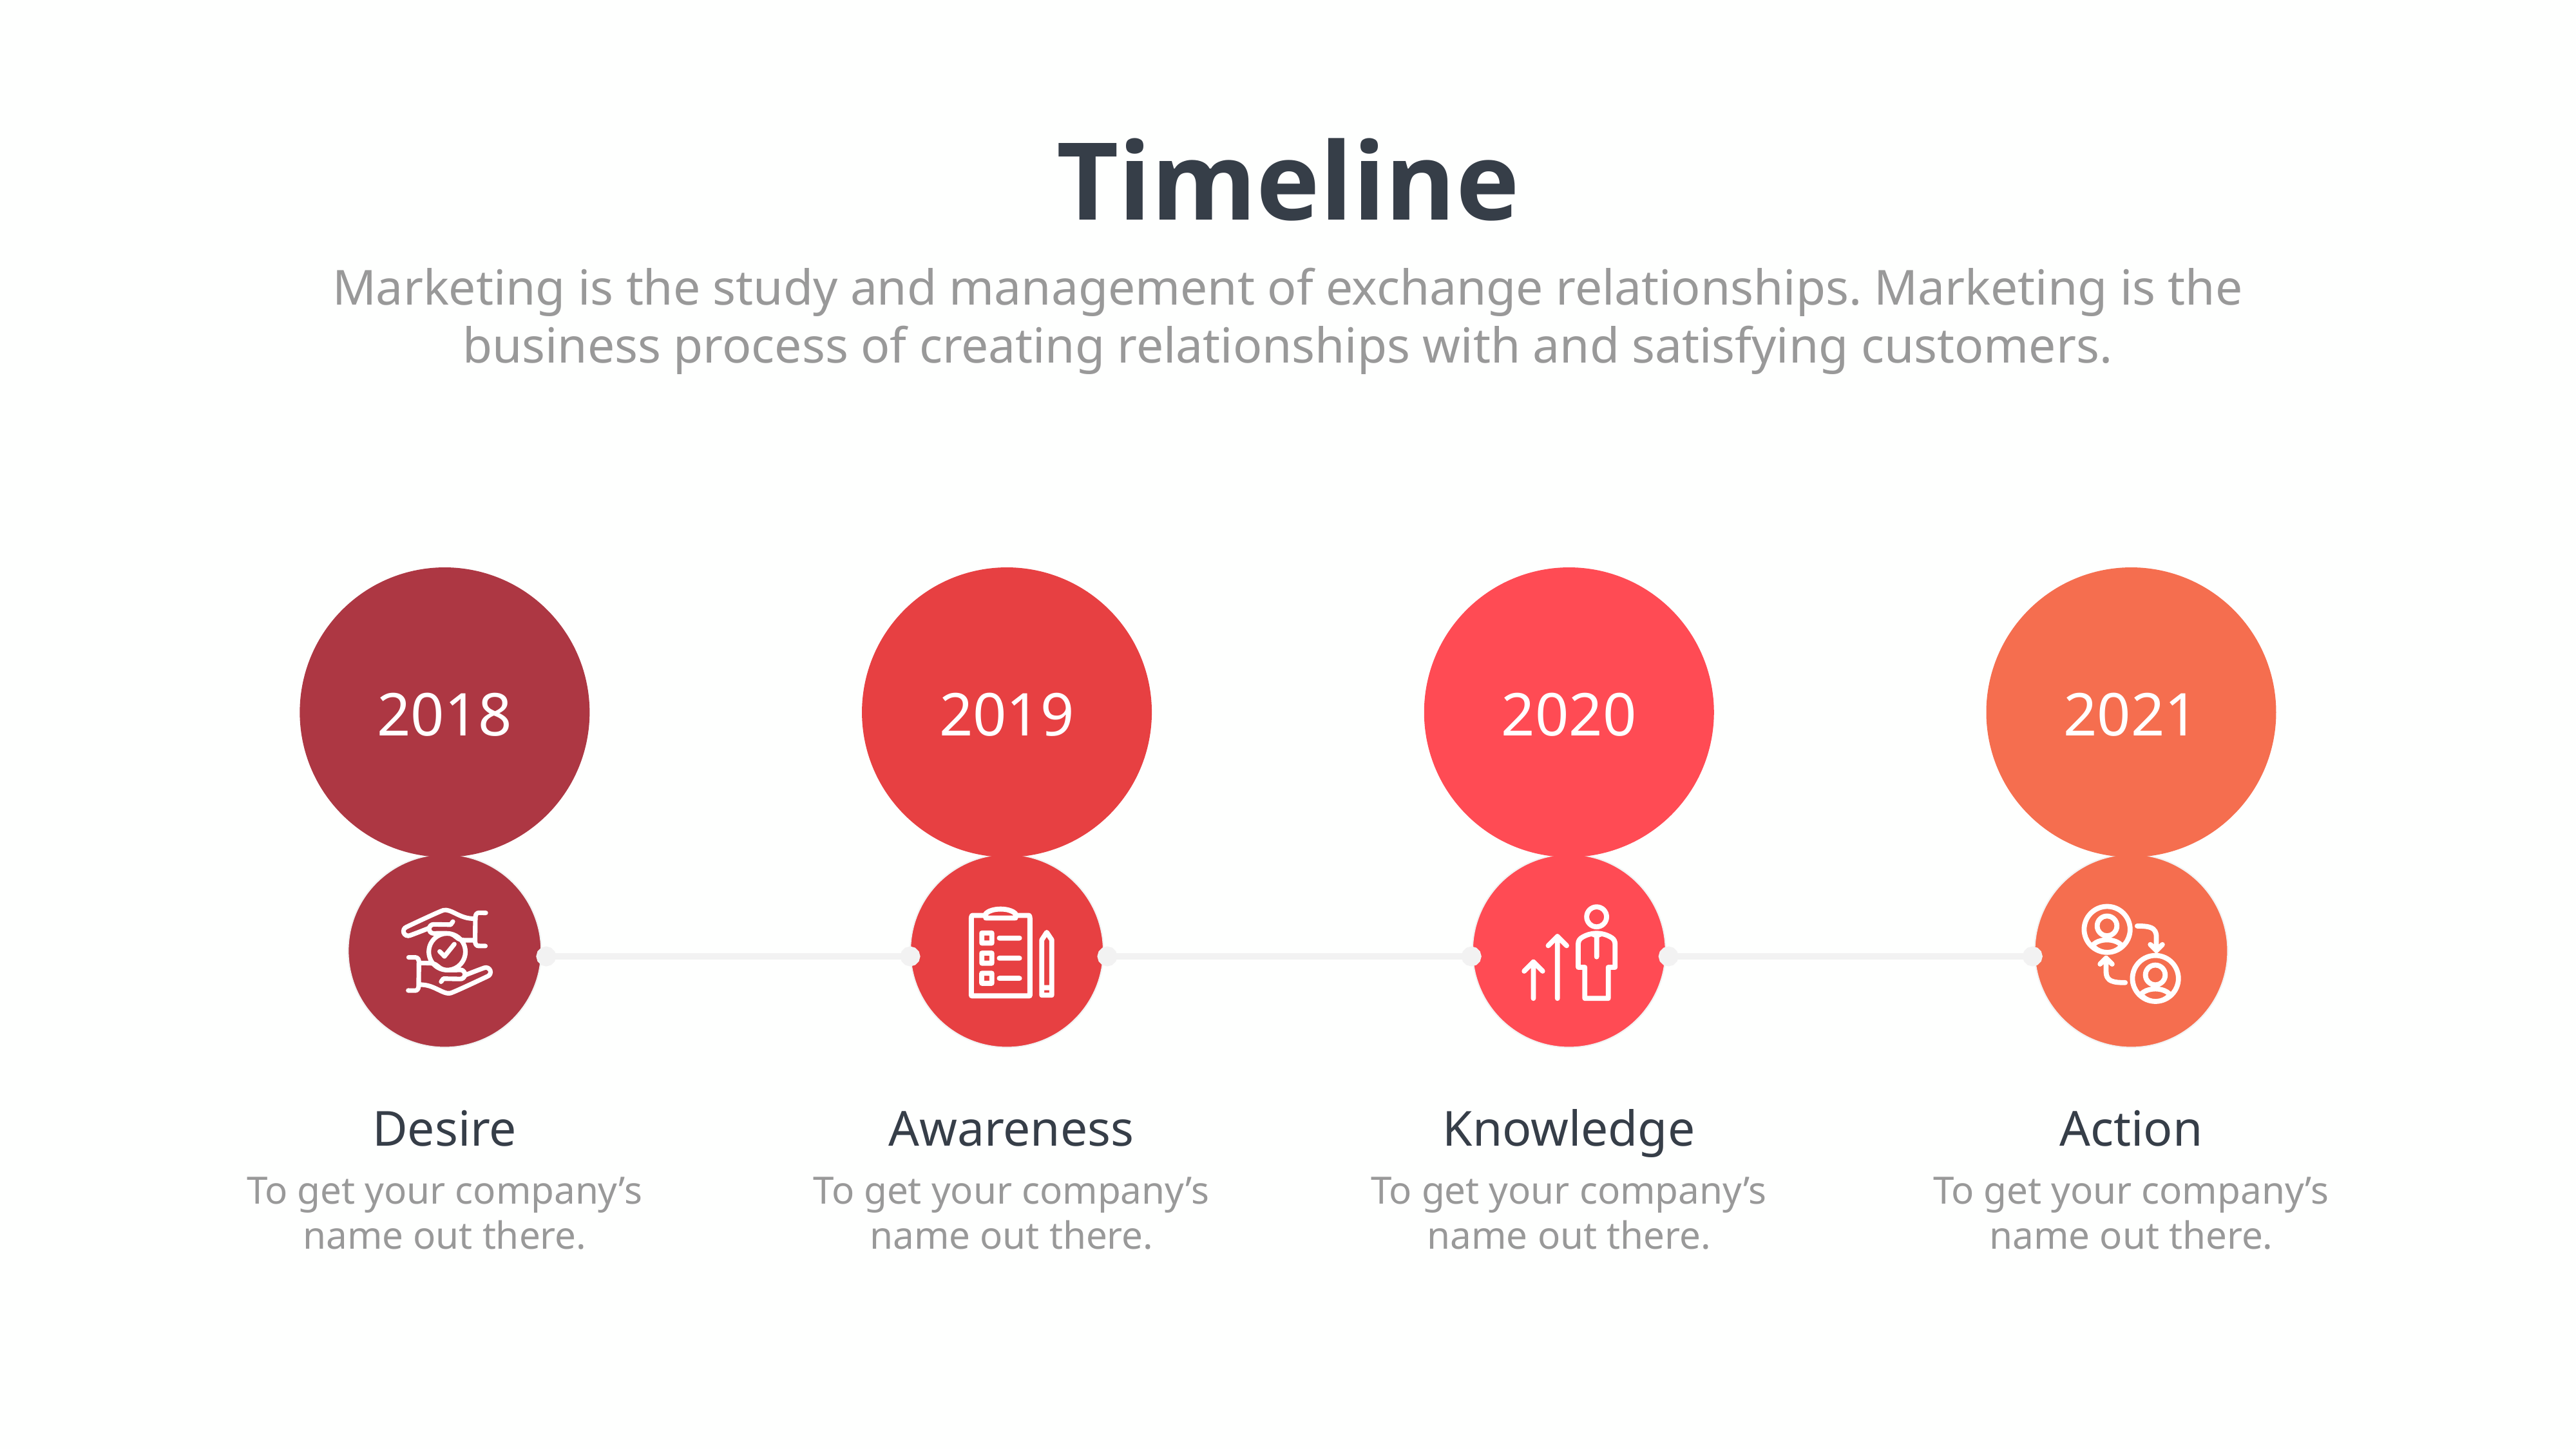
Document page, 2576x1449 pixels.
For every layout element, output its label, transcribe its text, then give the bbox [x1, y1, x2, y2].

text_box 2019 [861, 567, 1153, 858]
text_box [1347, 1093, 1791, 1263]
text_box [2081, 904, 2181, 1004]
text_box 2018 [299, 567, 591, 858]
text_box [1584, 904, 1610, 930]
text_box [347, 857, 542, 1048]
text_box [2034, 857, 2229, 1048]
text_box [1522, 959, 1545, 1001]
text_box [910, 857, 1104, 1048]
text_box 2021 [1985, 567, 2277, 858]
text_box Timeline [1047, 108, 1529, 247]
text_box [1909, 1093, 2354, 1263]
text_box [401, 907, 493, 996]
text_box [968, 906, 1033, 999]
text_box [1545, 934, 1569, 1001]
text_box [222, 1093, 667, 1263]
text_box 2020 [1423, 567, 1715, 858]
text_box [1576, 931, 1618, 1001]
text_box Marketing is the study and management of exchange relationships. Marketing is the business process of creating relationships with and satisfying customers. [281, 251, 2295, 377]
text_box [789, 1093, 1234, 1263]
text_box [1471, 857, 1666, 1048]
text_box [1039, 929, 1054, 998]
